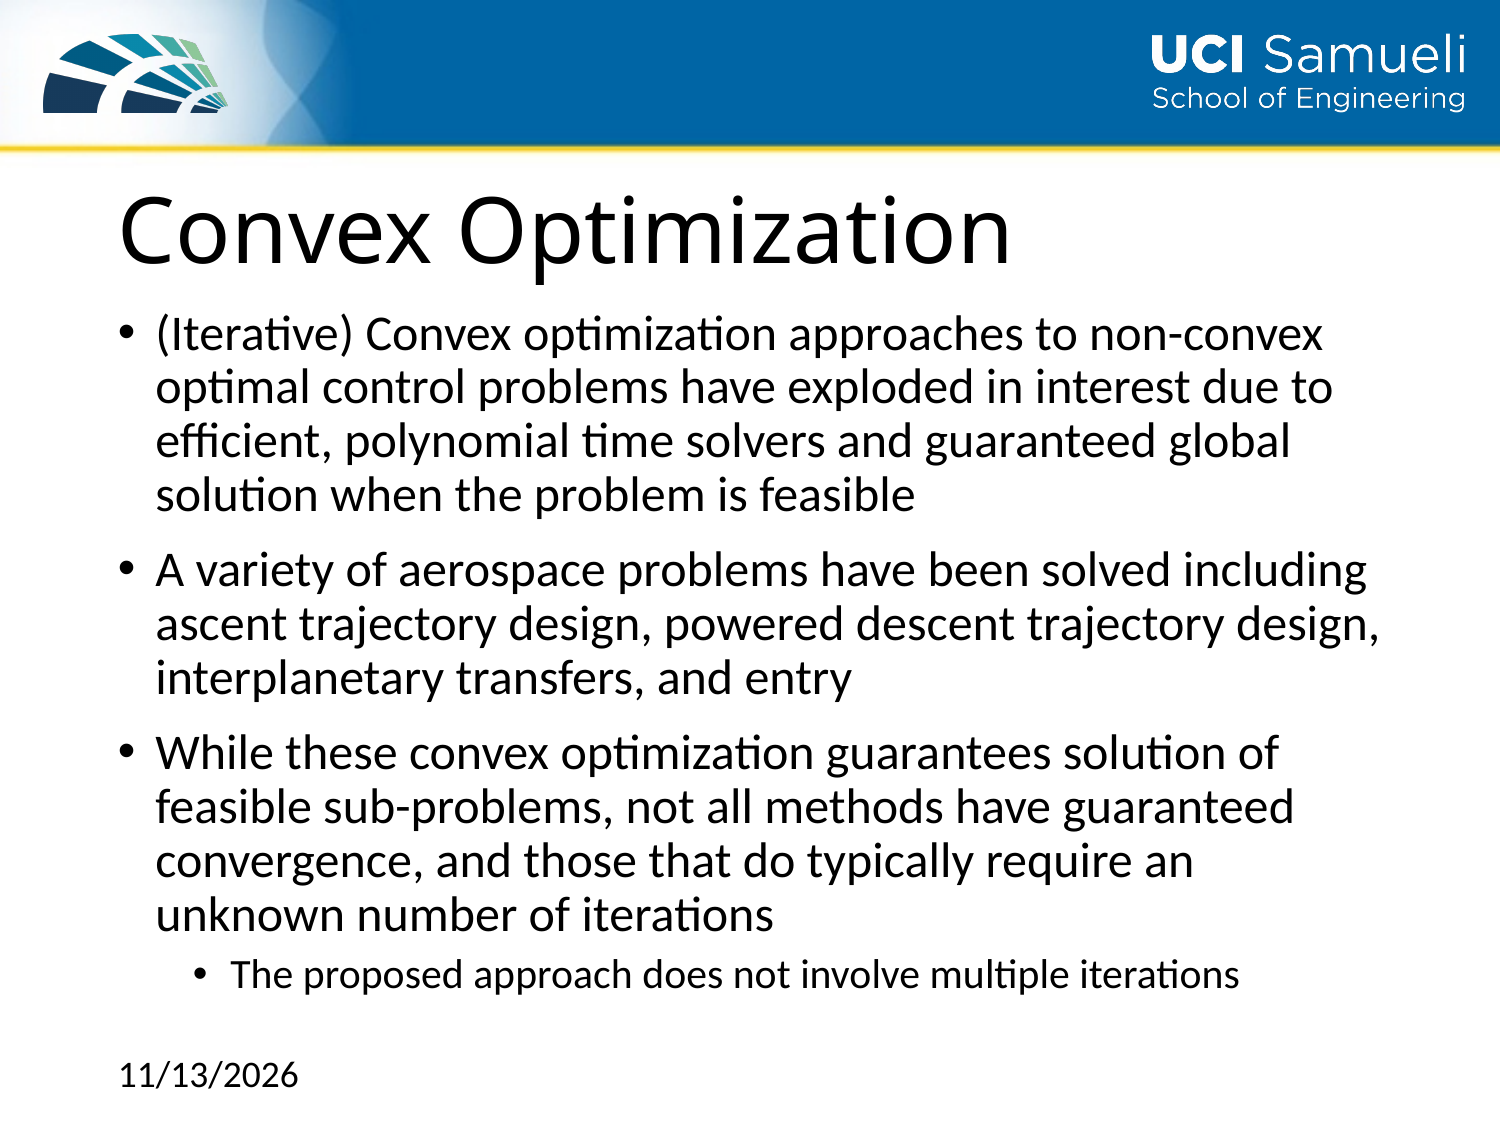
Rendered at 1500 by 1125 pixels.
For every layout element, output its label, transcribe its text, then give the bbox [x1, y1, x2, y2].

title Convex Optimization [103, 177, 1397, 278]
list (Iterative) Convex optimization approaches to non-convex optimal control problems have exploded in interest due to efficient, polynomial time solvers and guaranteed global solution when the problem is feasible A variety of aerospace problems have been solved including ascent trajectory design, powered descent trajectory design, interplanetary transfers, and entry While these convex optimization guarantees solution of feasible sub-problems, not all methods have guaranteed convergence, and those that do typically require an unknown number of iterations The proposed approach does not involve multiple iterations [103, 299, 1397, 1014]
picture [0, 0, 1500, 168]
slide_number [103, 1042, 441, 1103]
